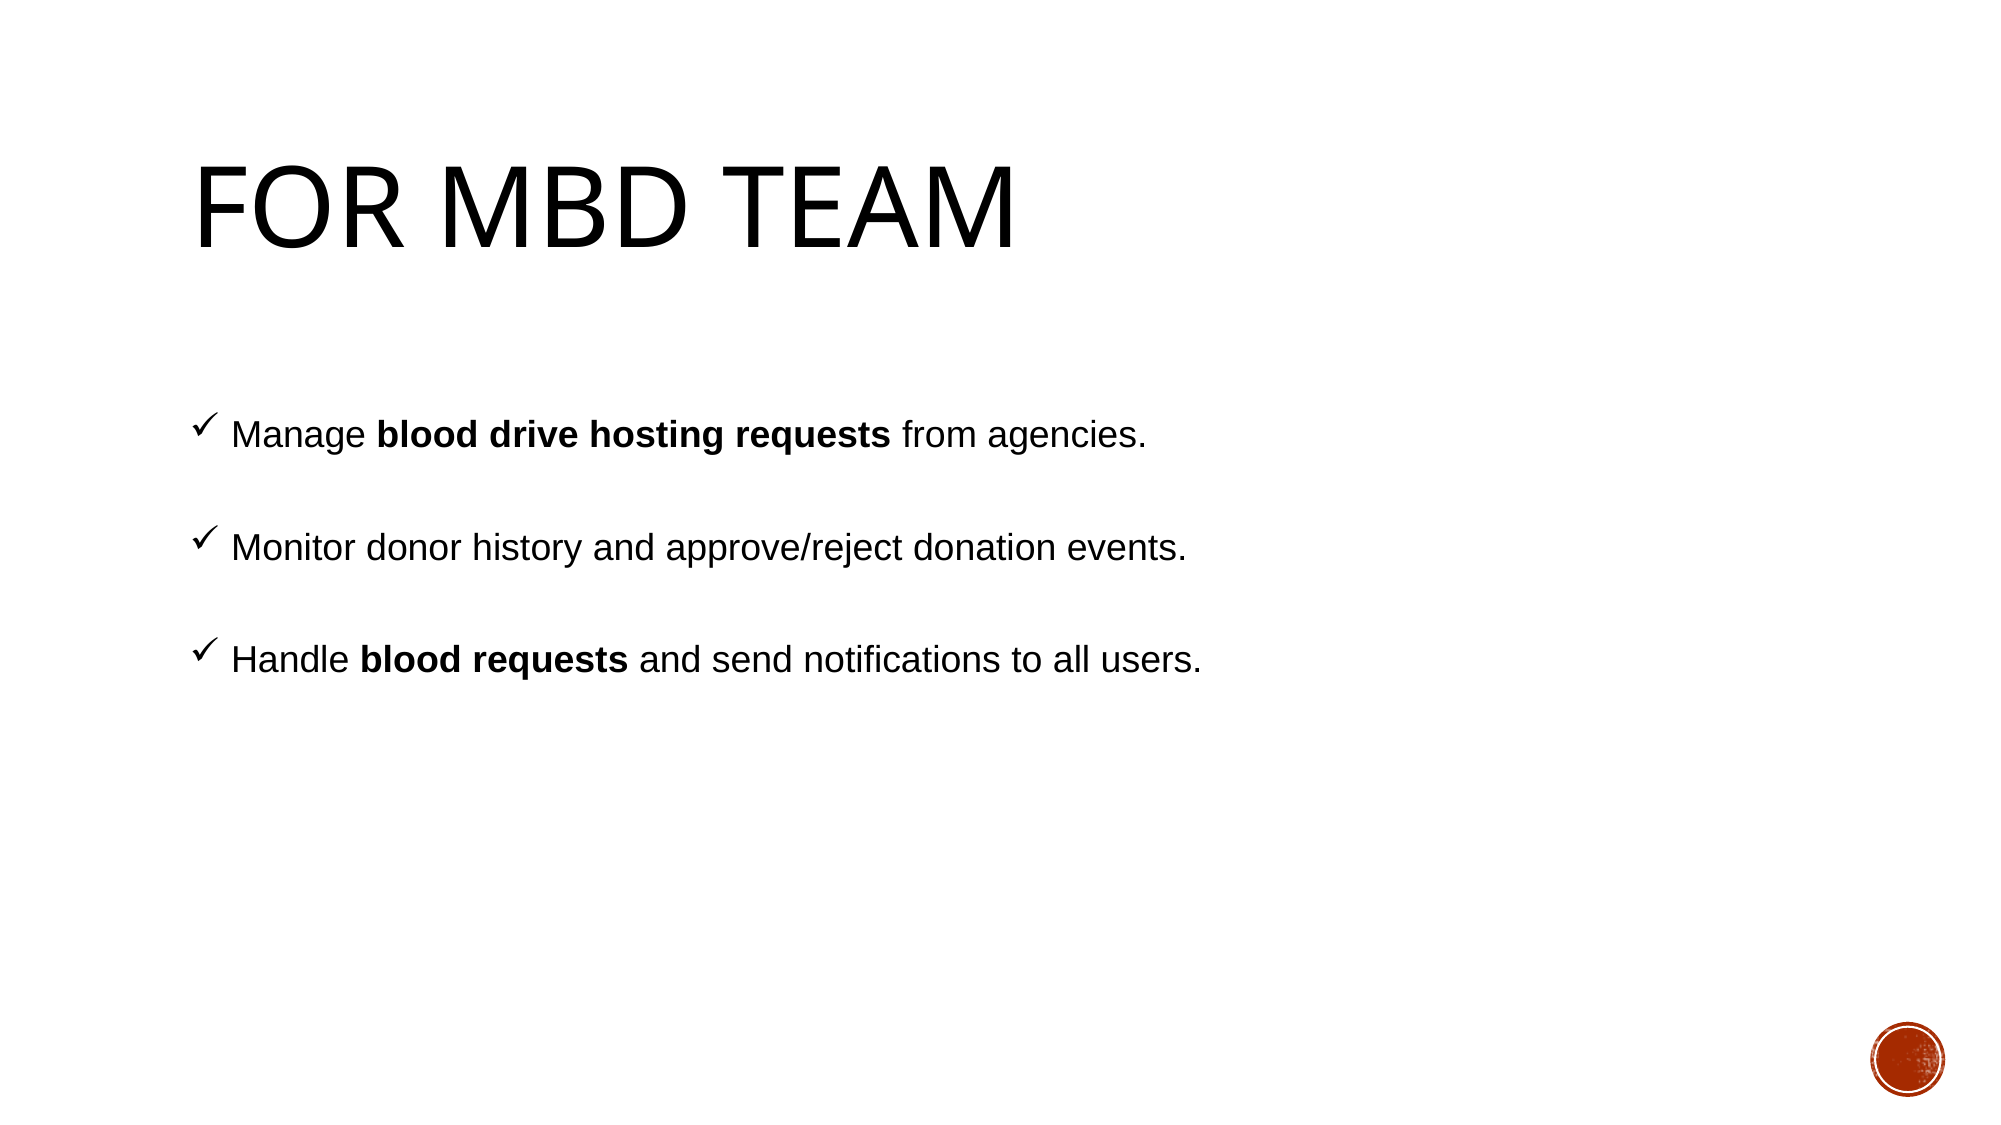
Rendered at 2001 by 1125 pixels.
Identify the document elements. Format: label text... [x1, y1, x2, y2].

list Manage blood drive hosting requests from agencies. Monitor donor history and approve/reject donation events. Handle blood requests and send notifications to all users. [174, 185, 1228, 838]
title For MBD TEAM [175, 79, 1826, 344]
